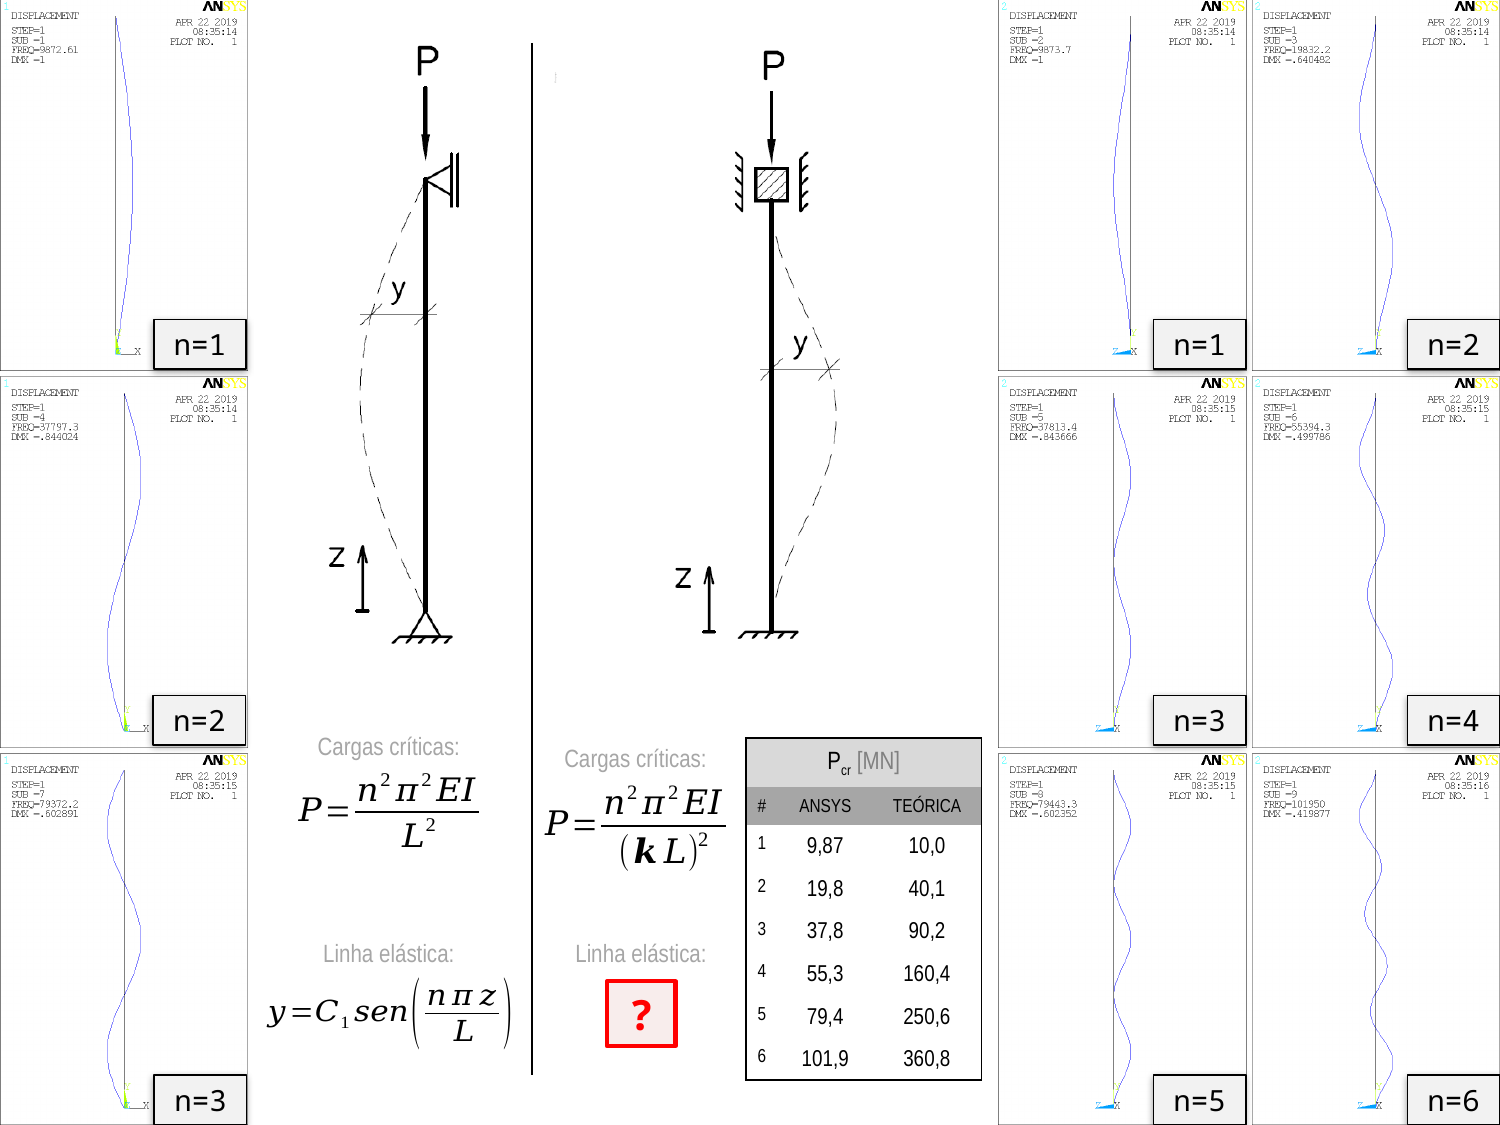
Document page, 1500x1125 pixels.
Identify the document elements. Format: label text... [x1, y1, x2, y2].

table_cell 37,8 [778, 910, 873, 953]
picture [997, 0, 1500, 1125]
table_cell 3 [747, 910, 778, 953]
table_cell 2 [747, 868, 778, 910]
table_cell 19,8 [778, 868, 873, 910]
table_cell 360,8 [873, 1038, 981, 1079]
text_box Cargas críticas: [537, 733, 739, 782]
table_cell 10,0 [873, 825, 981, 868]
table_cell 79,4 [778, 995, 873, 1038]
table_cell 9,87 [778, 825, 873, 868]
table_cell 250,6 [873, 995, 981, 1038]
table_header Pcr [MN] [747, 739, 981, 787]
picture [328, 45, 460, 644]
table_cell 1 [747, 825, 778, 868]
table_cell 160,4 [873, 953, 981, 995]
table_cell 40,1 [873, 868, 981, 910]
picture [675, 50, 841, 639]
table_cell 101,9 [778, 1038, 873, 1079]
table_cell 55,3 [778, 953, 873, 995]
text_box ? [605, 979, 678, 1048]
table_cell 6 [747, 1038, 778, 1079]
text_box Linha elástica: [537, 928, 745, 977]
table_cell 4 [747, 953, 778, 995]
table_cell ANSYS [778, 787, 873, 825]
table_cell TEÓRICA [873, 787, 981, 825]
table_cell 90,2 [873, 910, 981, 953]
text_box Linha elástica: [285, 928, 493, 977]
table_cell 5 [747, 995, 778, 1038]
text_box Cargas críticas: [285, 721, 493, 770]
table_cell # [747, 787, 778, 825]
picture [0, 0, 249, 1125]
picture [553, 72, 557, 83]
